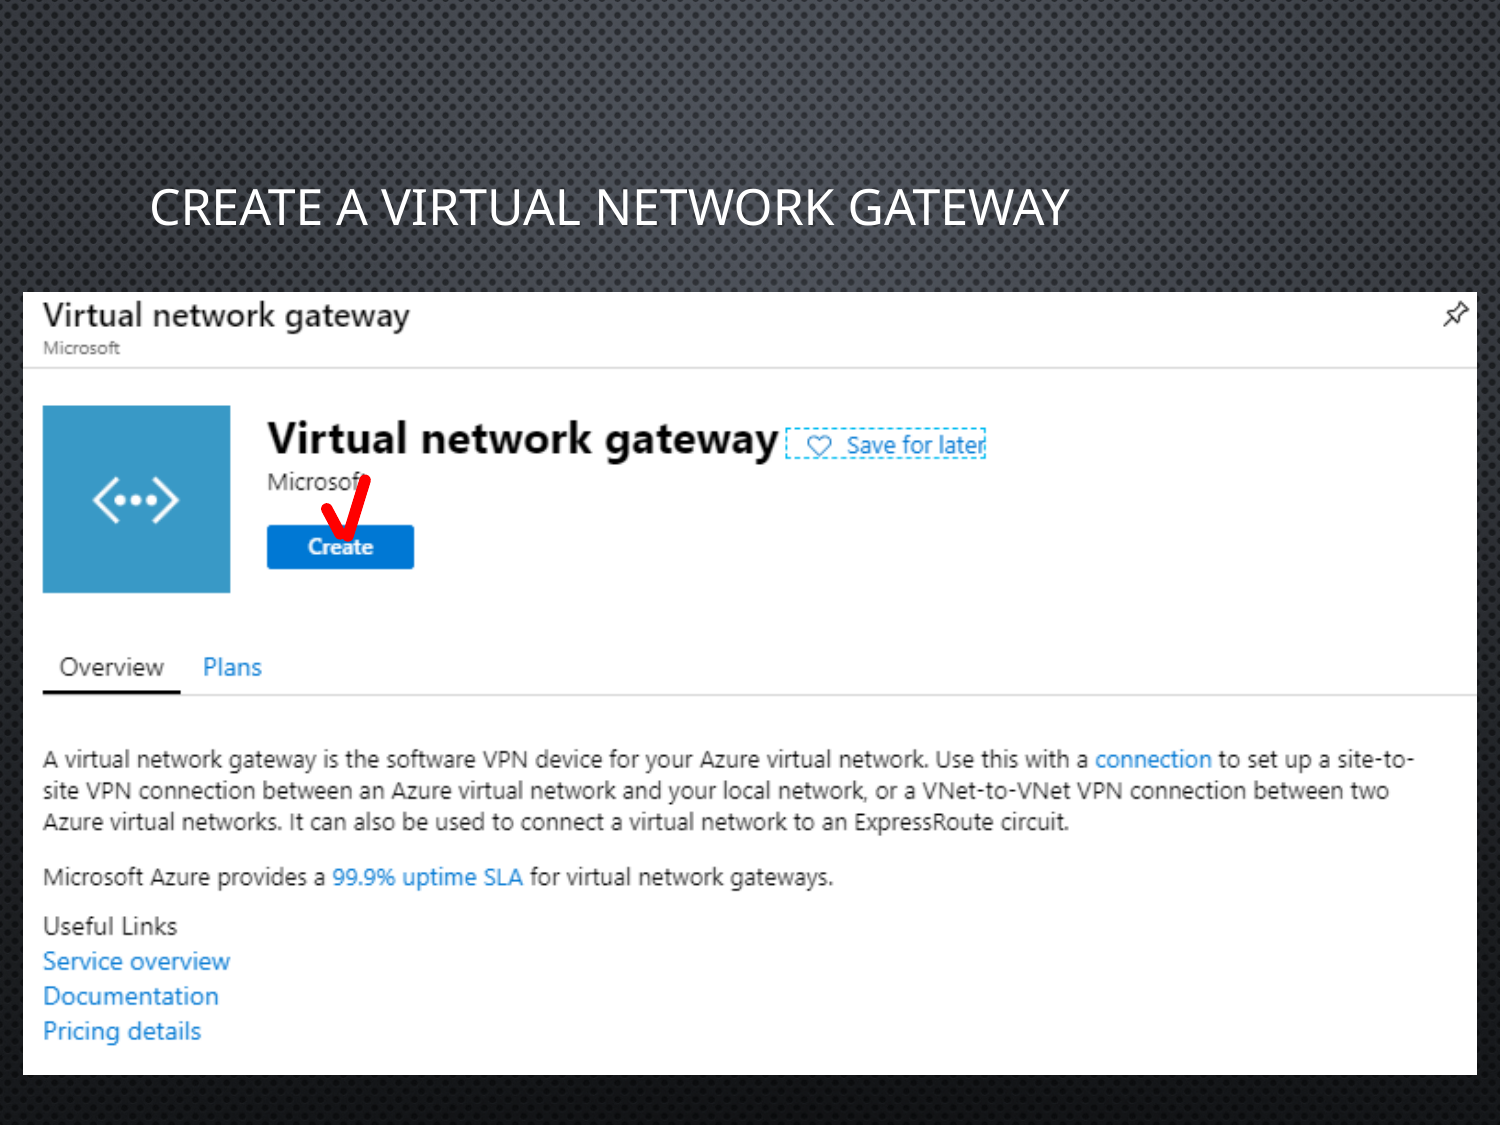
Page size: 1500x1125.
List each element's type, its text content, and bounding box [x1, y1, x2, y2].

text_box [326, 482, 371, 535]
picture [23, 292, 1477, 1076]
title Create a Virtual Network Gateway [134, 97, 1367, 292]
